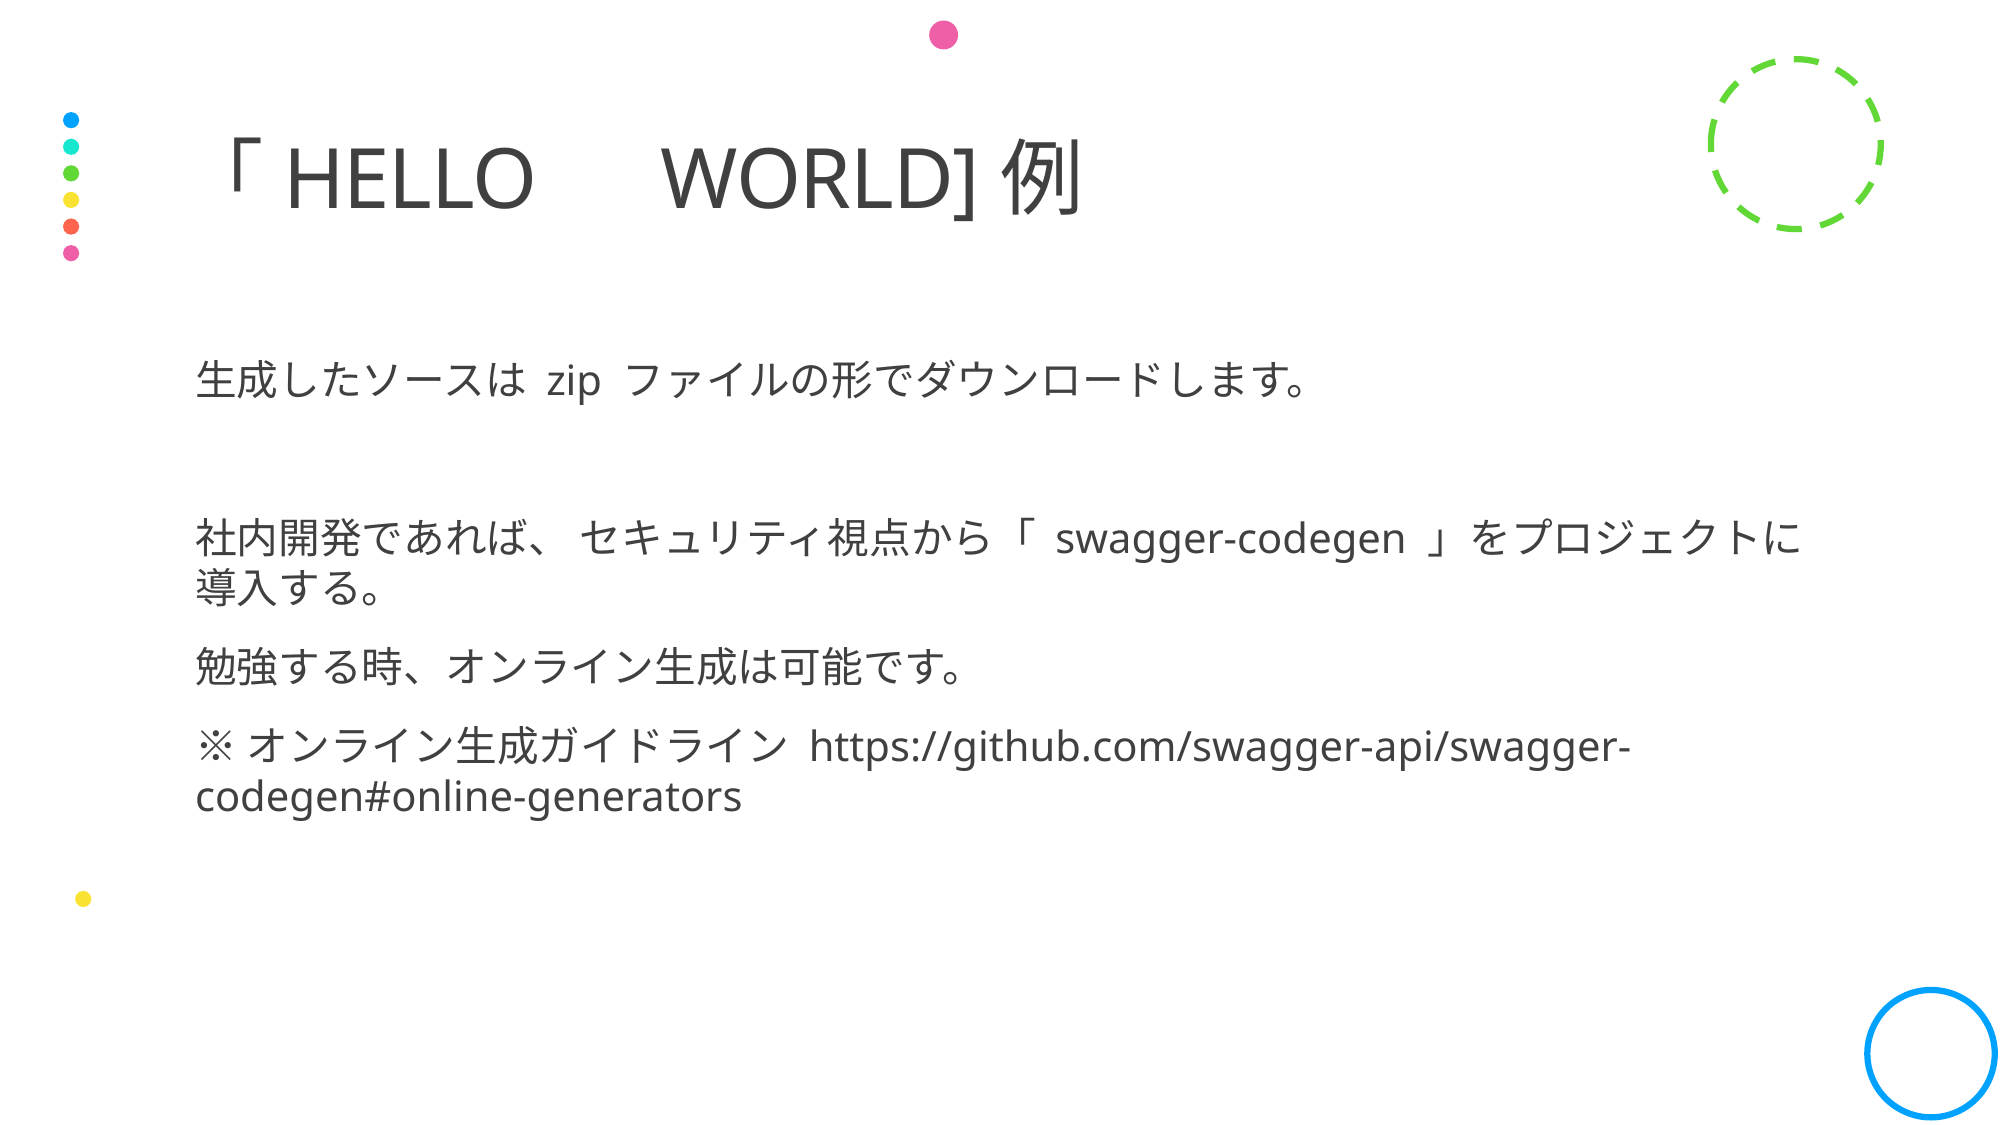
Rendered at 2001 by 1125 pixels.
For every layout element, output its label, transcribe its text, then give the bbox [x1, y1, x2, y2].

list 生成したソースは zip ファイルの形でダウンロードします。 社内開発であれば、 セキュリティ視点から「 swagger-codegen 」をプロジェクトに導入する。 勉強する時、オンライン生成は可能です。 ※オンライン生成ガイドライン https://github.com/swagger-api/swagger-codegen#online-generators [180, 345, 1830, 963]
title 「Hello World]例 [180, 69, 1830, 294]
